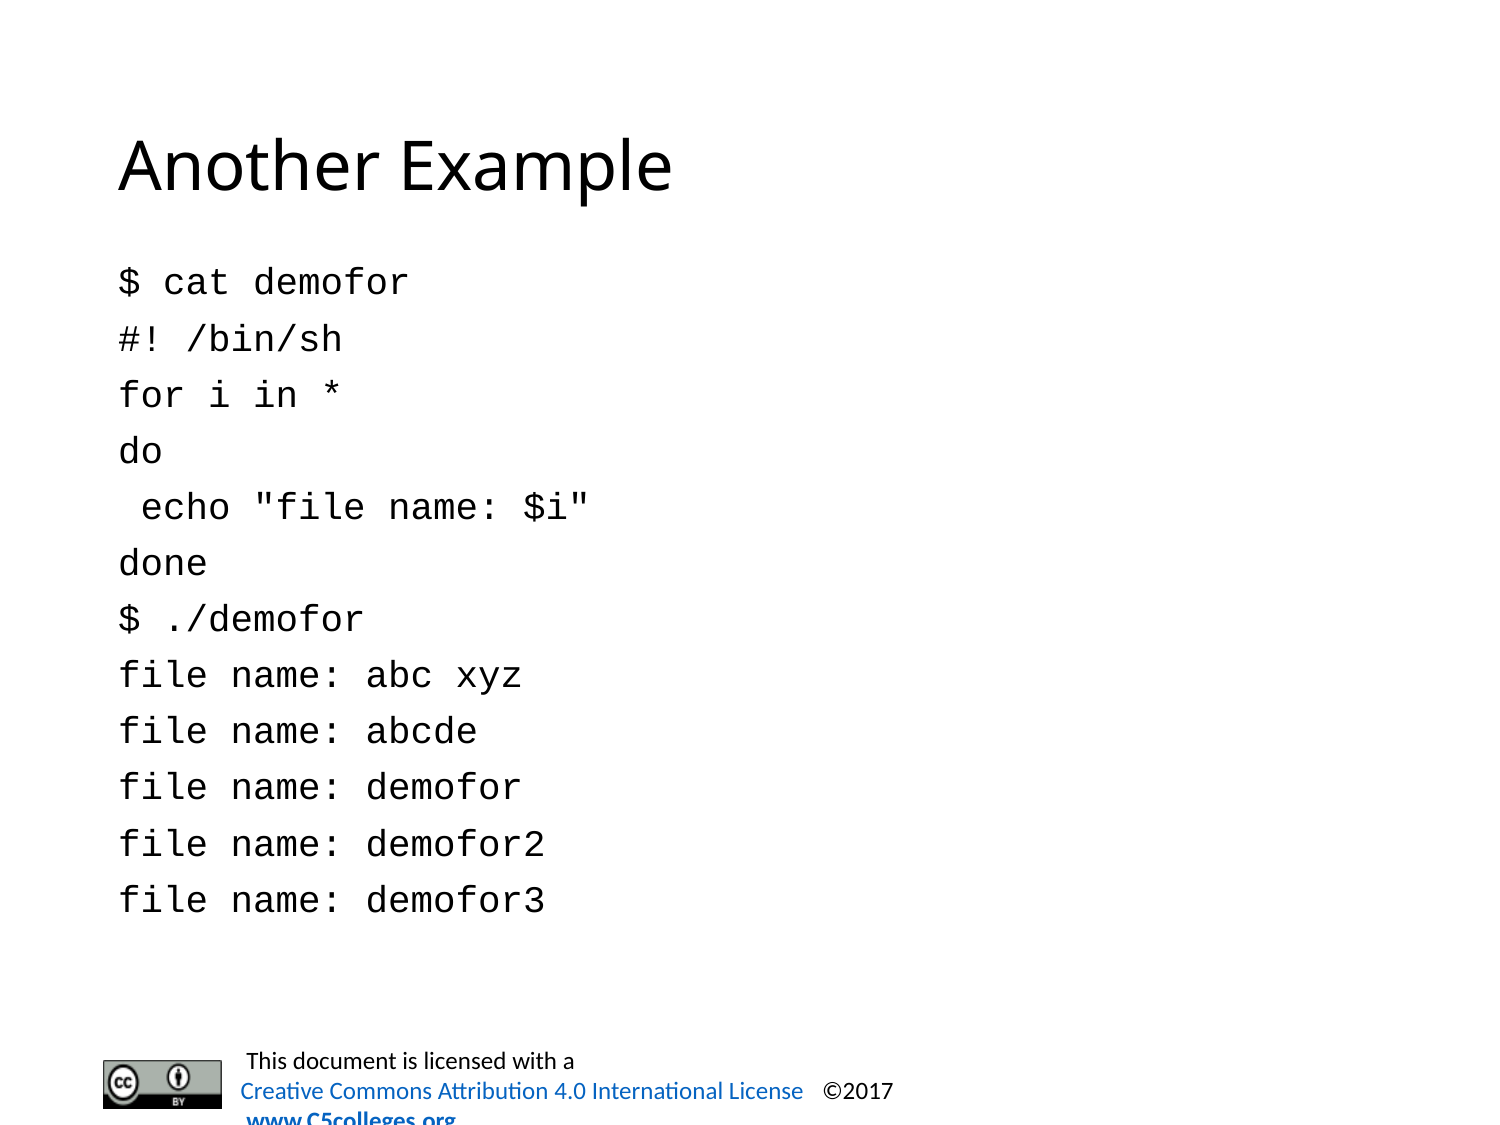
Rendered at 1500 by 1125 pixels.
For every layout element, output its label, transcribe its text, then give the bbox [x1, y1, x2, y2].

list $ cat demofor #! /bin/sh for i in * do echo "file name: $i" done $ ./demofor file name: abc xyz file name: abcde file name: demofor file name: demofor2 file name: demofor3 [103, 255, 1397, 969]
picture [103, 1060, 222, 1109]
title Another Example [103, 59, 1397, 255]
